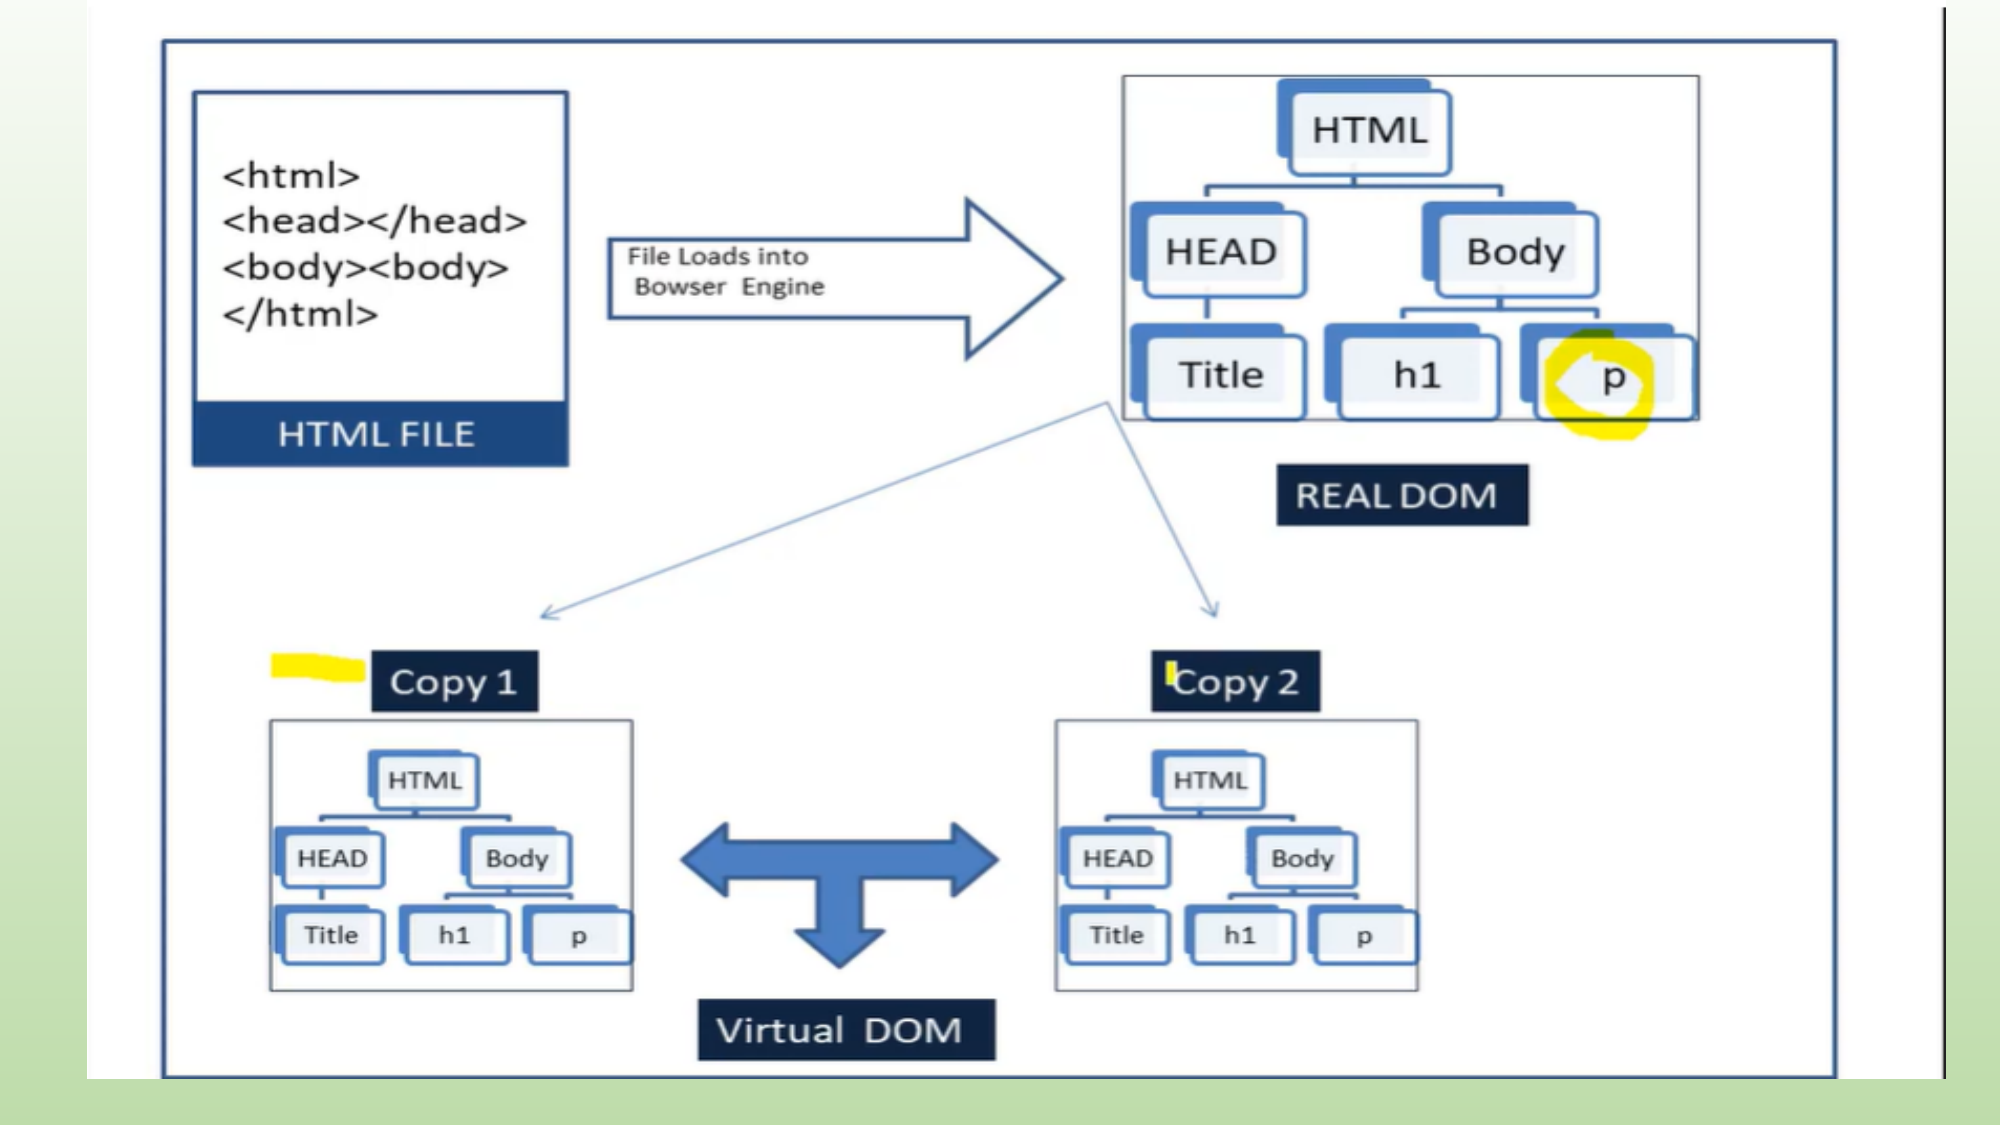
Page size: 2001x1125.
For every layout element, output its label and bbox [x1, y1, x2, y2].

picture [87, 0, 1946, 1079]
